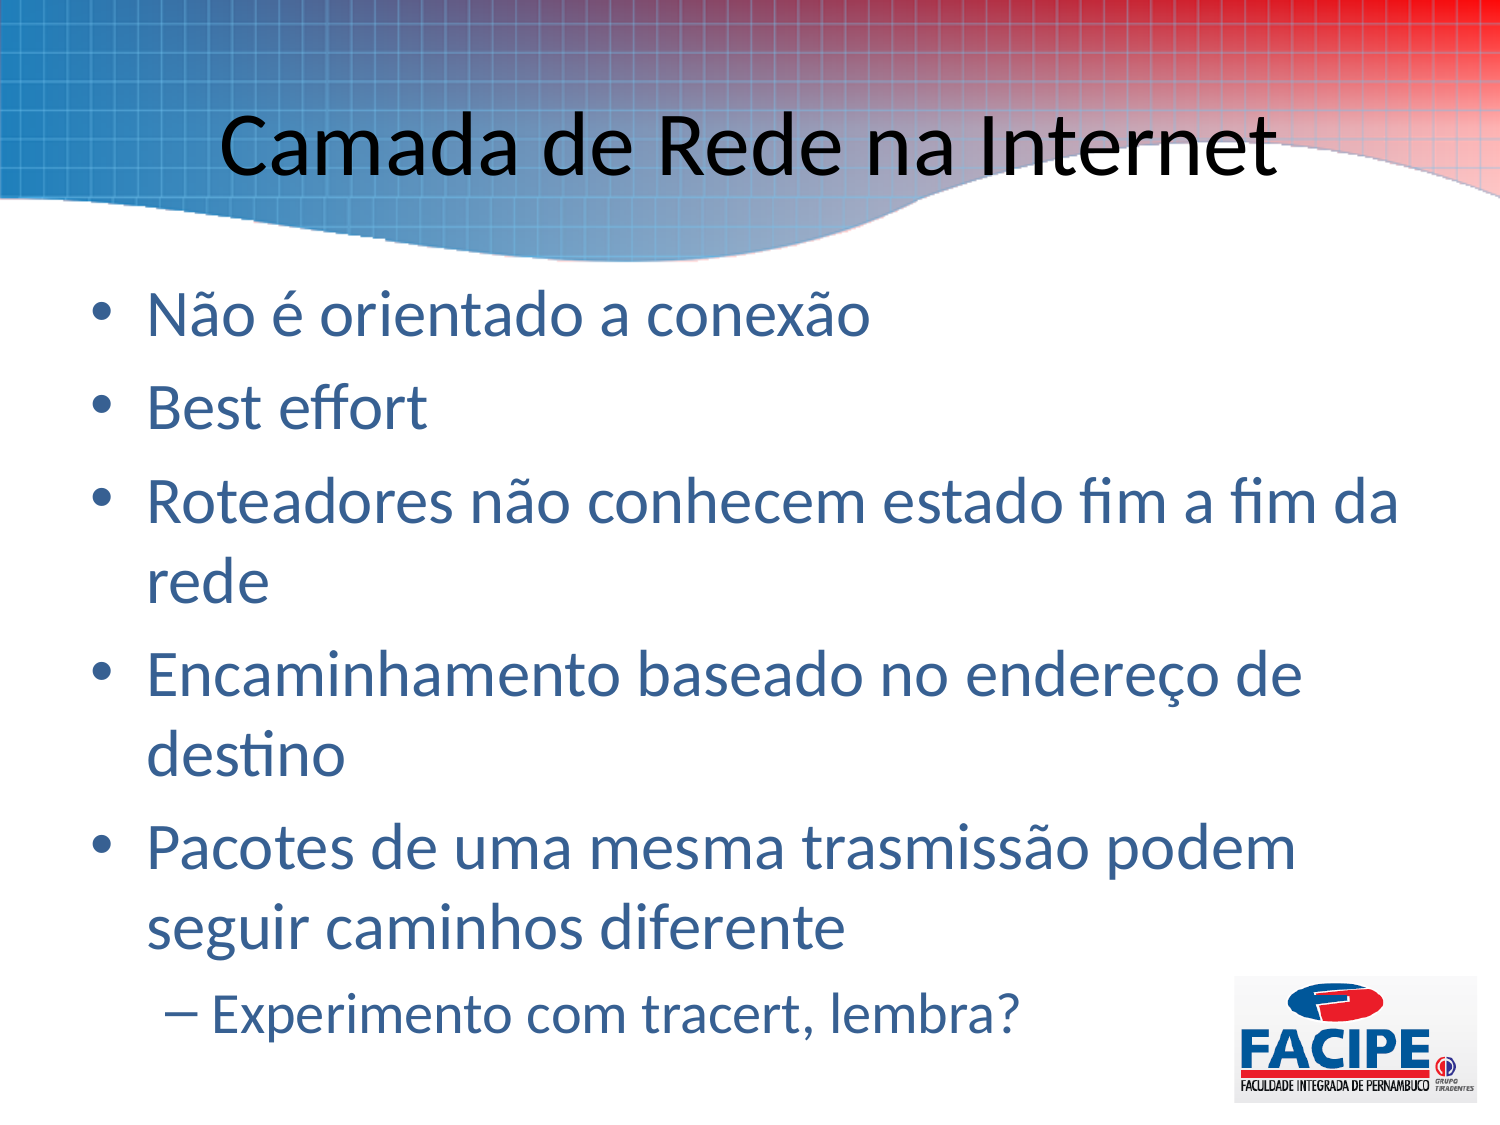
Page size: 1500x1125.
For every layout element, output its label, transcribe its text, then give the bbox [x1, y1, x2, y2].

title Camada de Rede na Internet [74, 44, 1426, 233]
list Não é orientado a conexão Best effort Roteadores não conhecem estado fim a fim da rede Encaminhamento baseado no endereço de destino Pacotes de uma mesma trasmissão podem seguir caminhos diferente Experimento com tracert, lembra? [74, 262, 1426, 1006]
picture [1234, 976, 1478, 1103]
picture [0, 0, 1500, 270]
